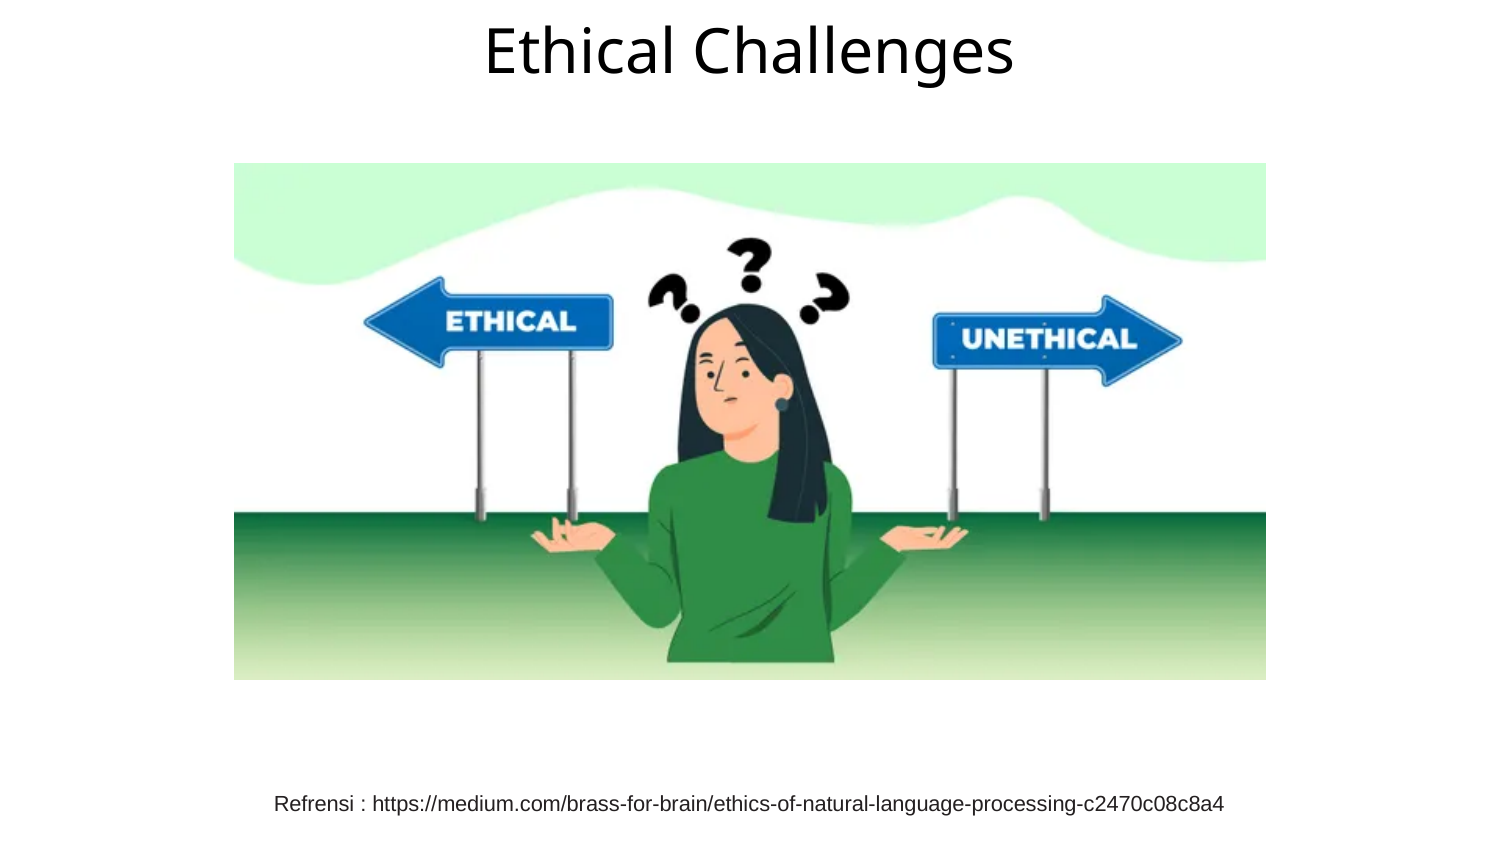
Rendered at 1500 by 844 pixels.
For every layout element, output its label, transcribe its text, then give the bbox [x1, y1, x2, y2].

title Ethical Challenges [75, 9, 1425, 89]
picture [234, 163, 1266, 680]
text_box Refrensi : https://medium.com/brass-for-brain/ethics-of-natural-language-processing-c2470c08c8a4 [100, 781, 1400, 823]
